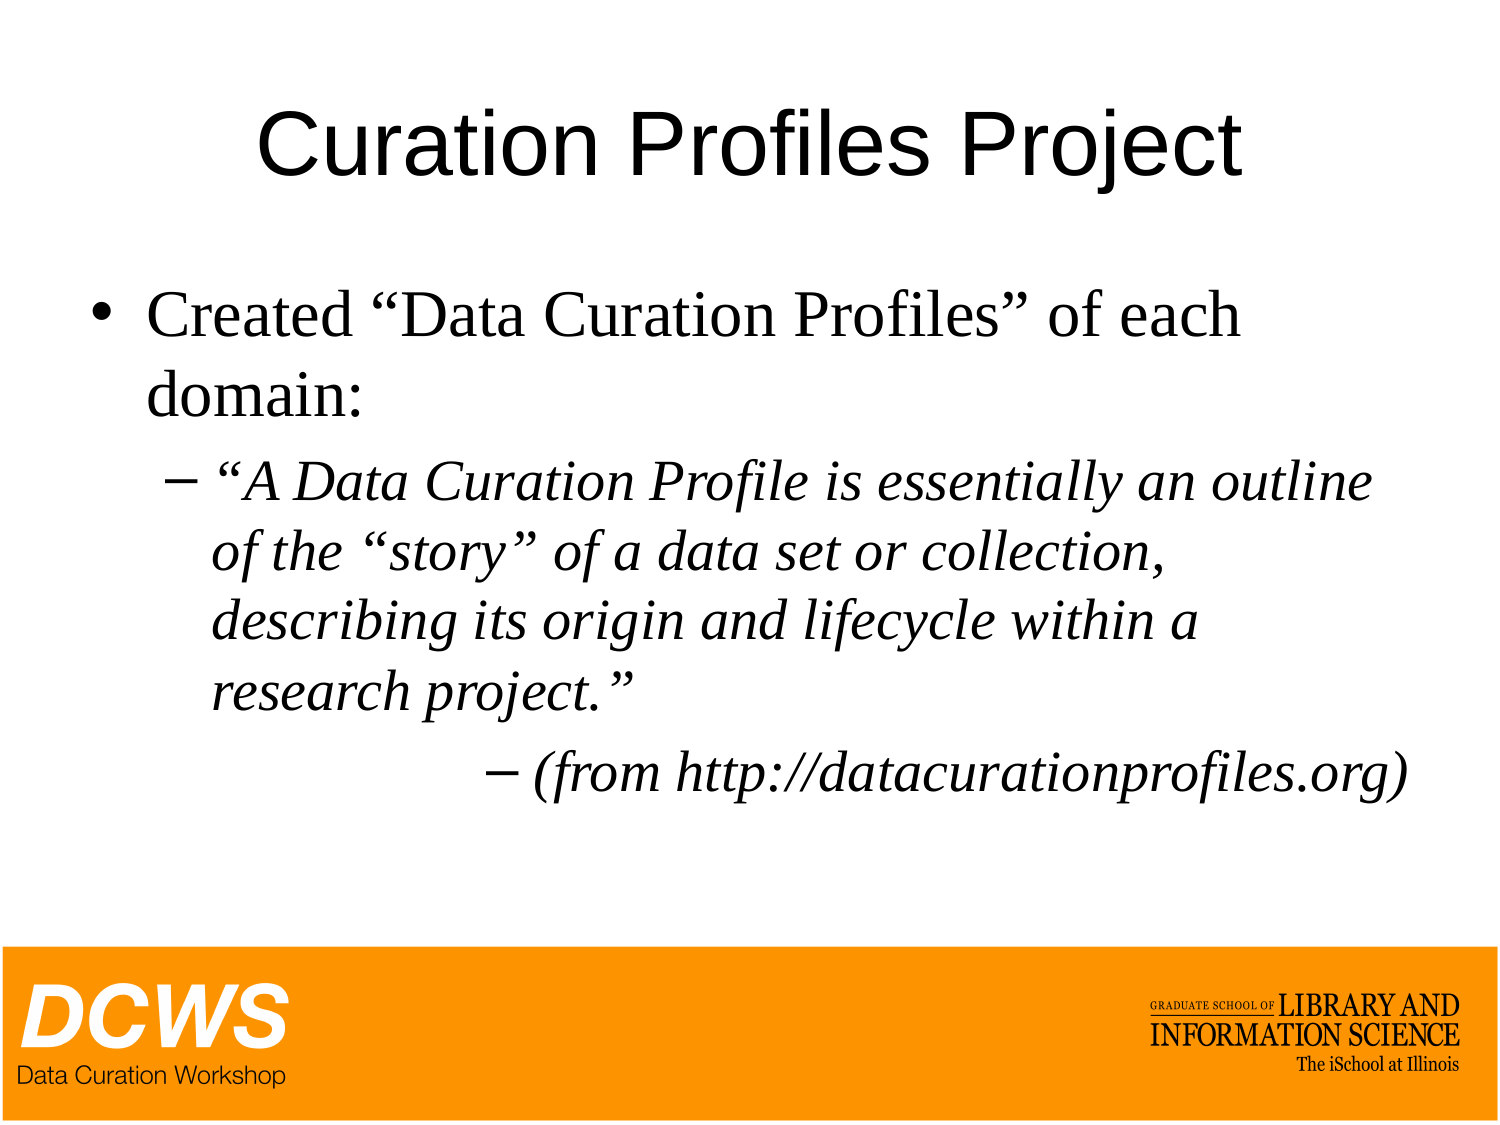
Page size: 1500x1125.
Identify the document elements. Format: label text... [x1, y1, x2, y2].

list Created “Data Curation Profiles” of each domain: “A Data Curation Profile is essentially an outline of the “story” of a data set or collection, describing its origin and lifecycle within a research project.” (from http://datacurationprofiles.org) [75, 262, 1425, 1005]
picture [0, 944, 1500, 1123]
title Curation Profiles Project [75, 45, 1425, 233]
